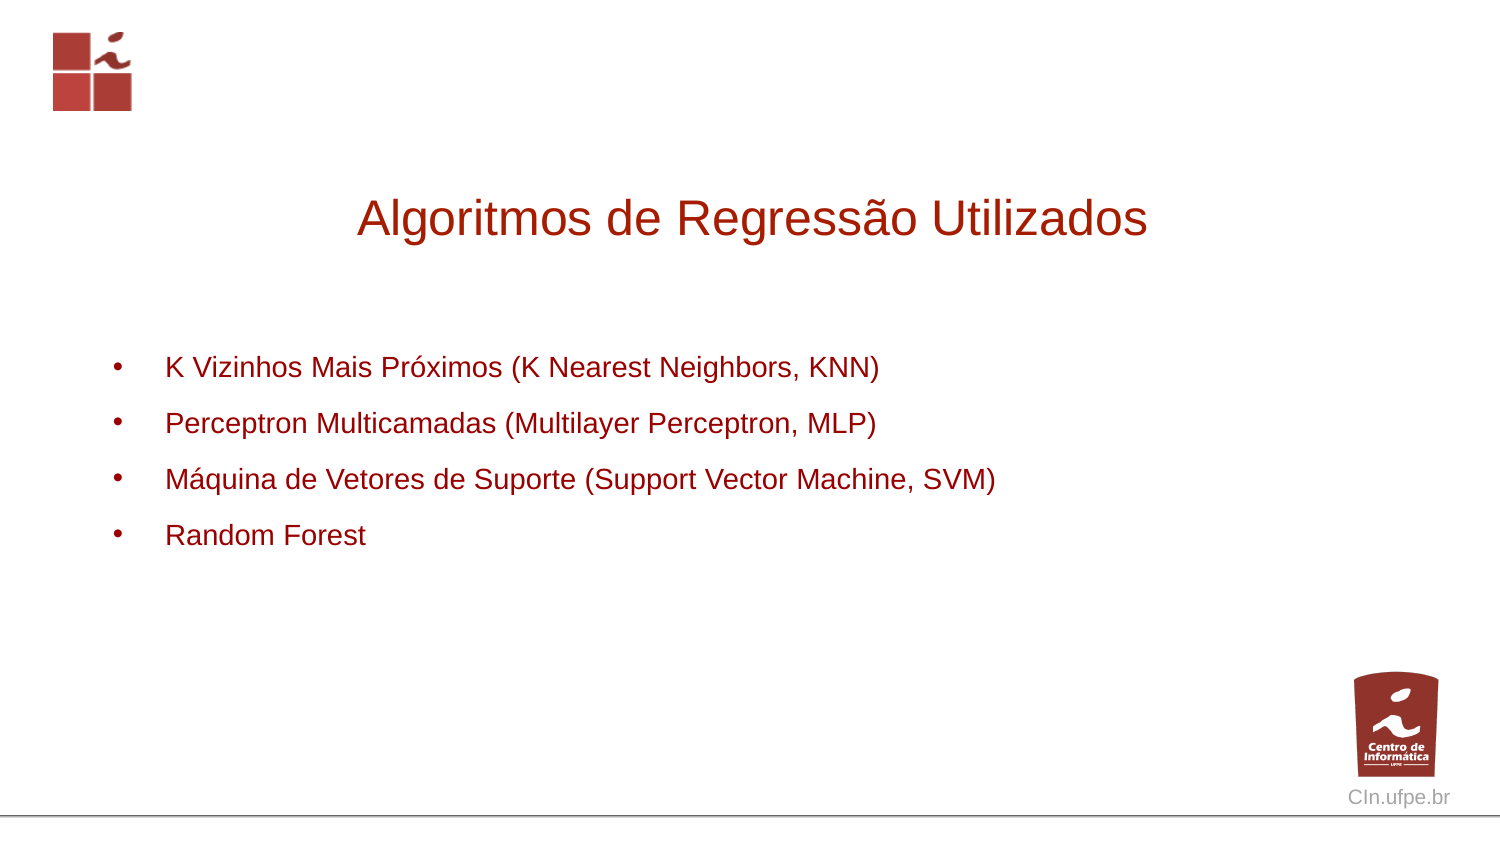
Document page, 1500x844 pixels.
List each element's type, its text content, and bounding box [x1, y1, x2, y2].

list K Vizinhos Mais Próximos (K Nearest Neighbors, KNN) Perceptron Multicamadas (Multilayer Perceptron, MLP) Máquina de Vetores de Suporte (Support Vector Machine, SVM) Random Forest [75, 333, 1425, 768]
picture [1353, 671, 1441, 777]
title Algoritmos de Regressão Utilizados [77, 144, 1428, 286]
picture [53, 32, 132, 111]
